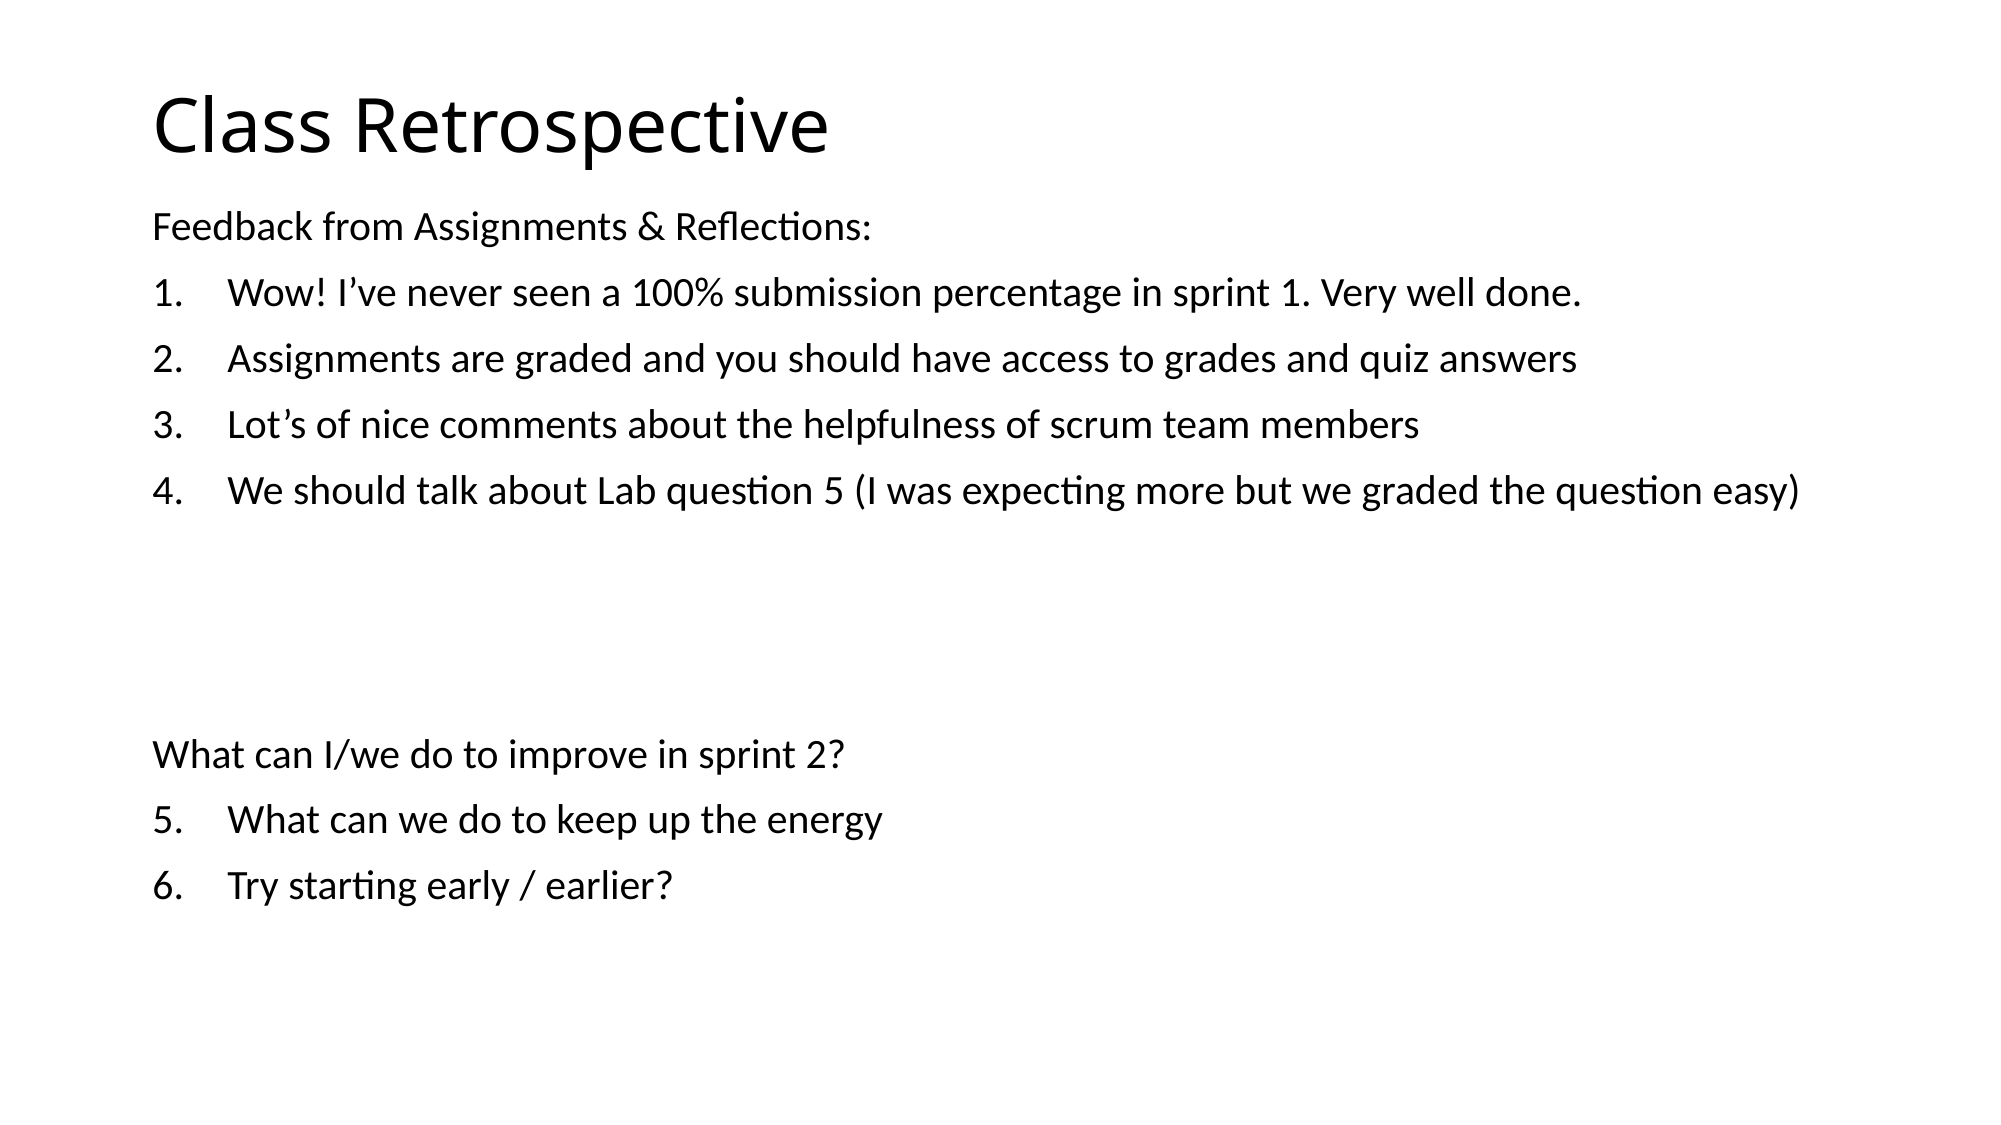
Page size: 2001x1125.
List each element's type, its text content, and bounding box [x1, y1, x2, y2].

list Feedback from Assignments & Reflections: Wow! I’ve never seen a 100% submission percentage in sprint 1. Very well done. Assignments are graded and you should have access to grades and quiz answers Lot’s of nice comments about the helpfulness of scrum team members We should talk about Lab question 5 (I was expecting more but we graded the question easy) What can I/we do to improve in sprint 2? What can we do to keep up the energy Try starting early / earlier? [137, 197, 1863, 1014]
title Class Retrospective [137, 59, 1863, 197]
